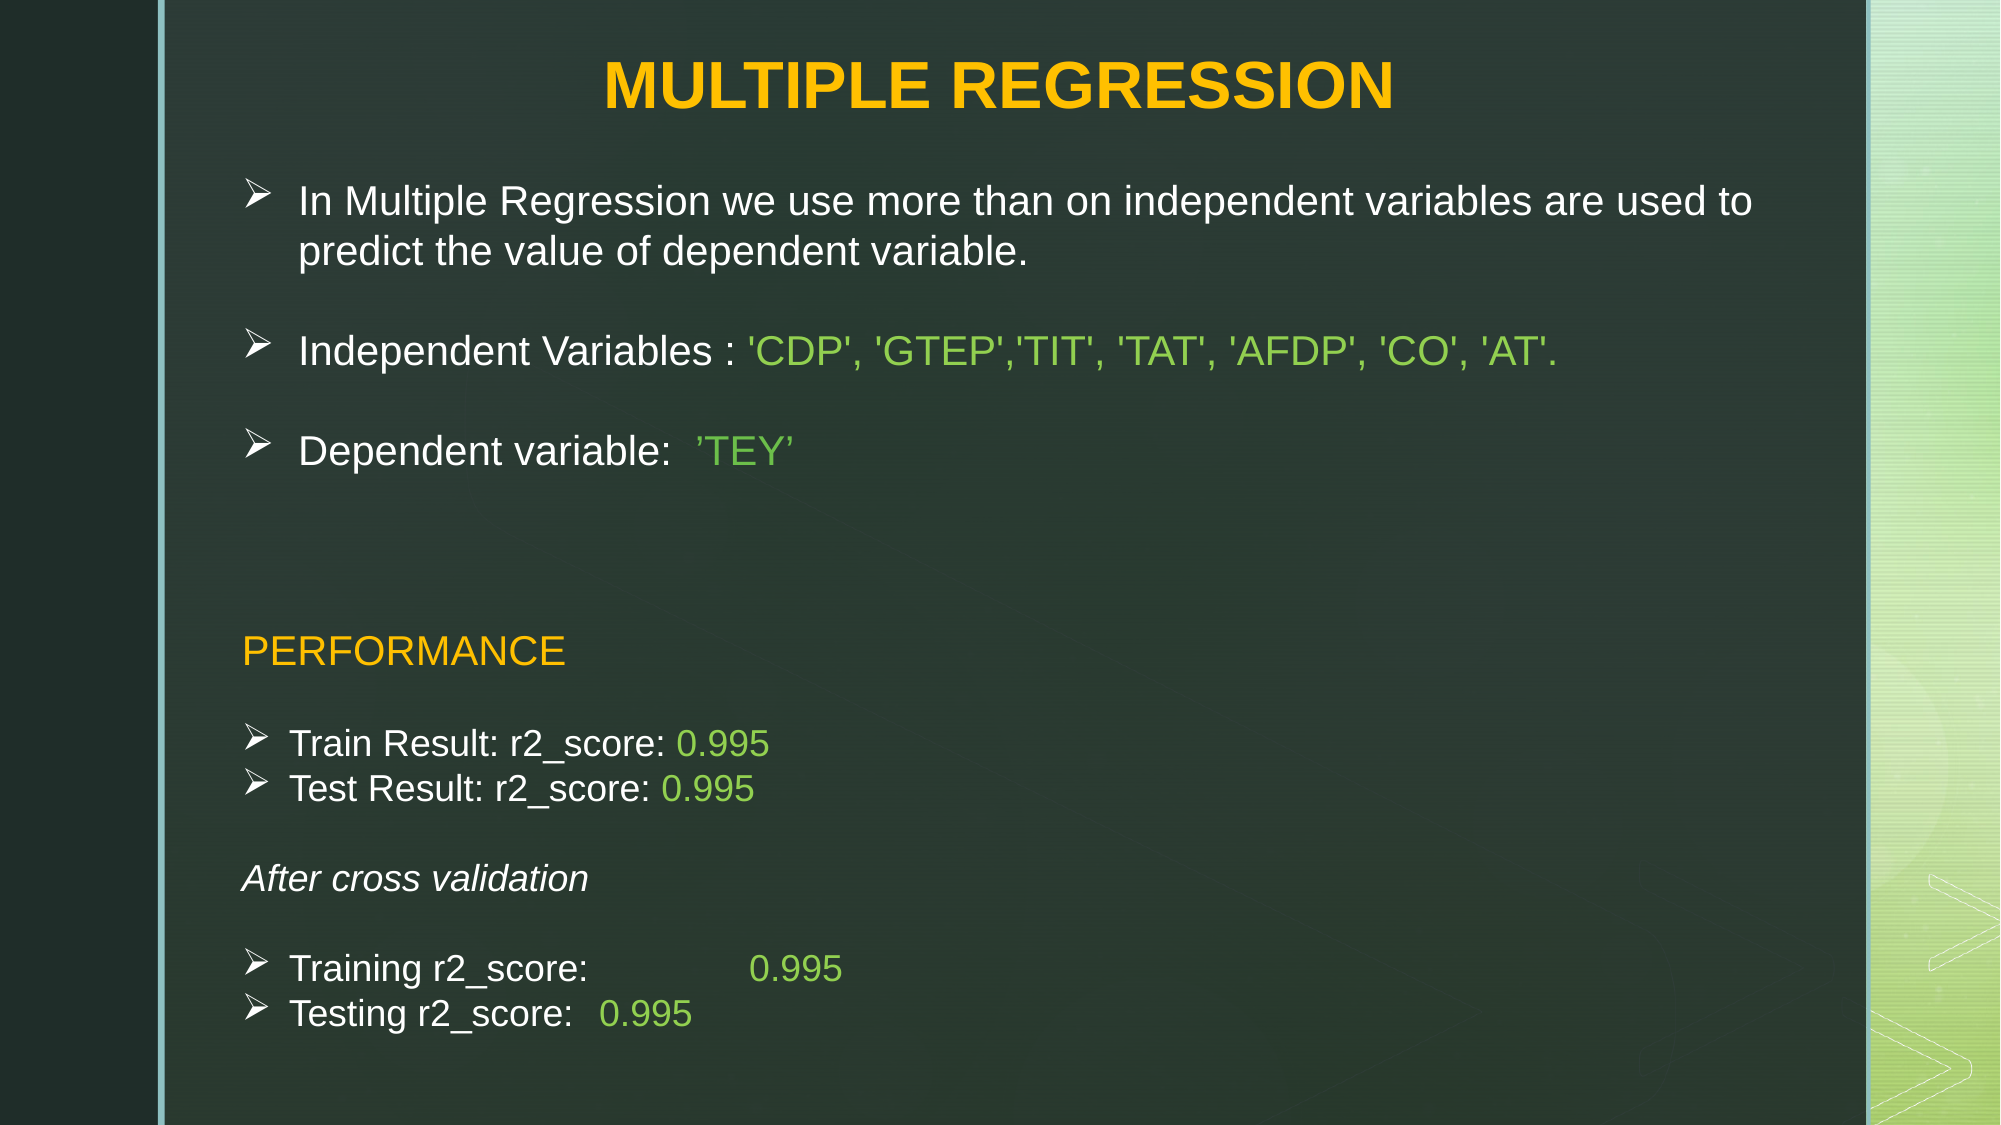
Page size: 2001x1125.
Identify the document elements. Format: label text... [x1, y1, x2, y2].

picture [1871, 0, 2001, 1125]
text_box In Multiple Regression we use more than on independent variables are used to predict the value of dependent variable. Independent Variables : 'CDP', 'GTEP','TIT', 'TAT', 'AFDP', 'CO', 'AT'. Dependent variable: ’TEY’ PERFORMANCE Train Result: r2_score: 0.995 Test Result: r2_score: 0.995 After cross validation Training r2_score: 0.995 Testing r2_score: 0.995 [226, 166, 1843, 1042]
text_box MULTIPLE REGRESSION​ [570, 34, 1430, 130]
